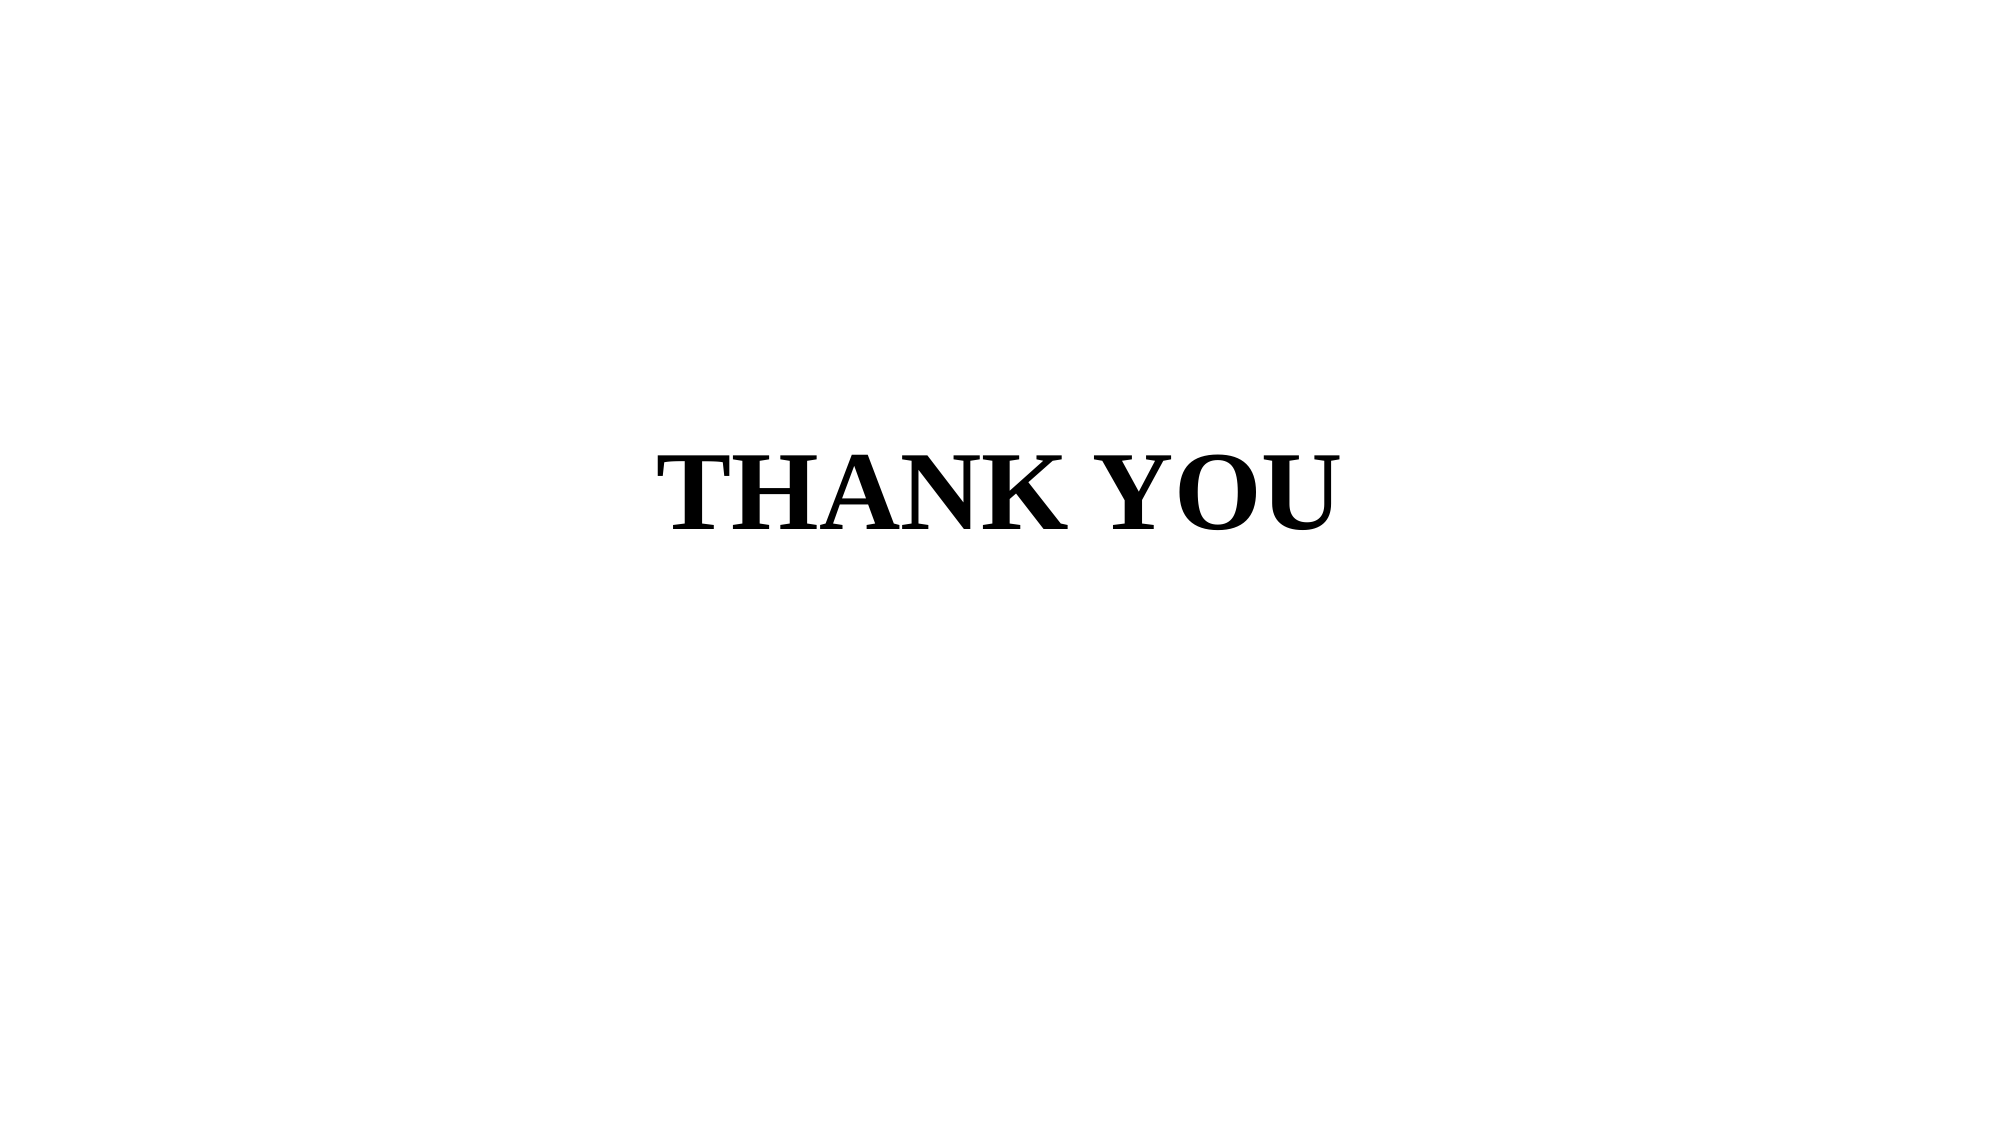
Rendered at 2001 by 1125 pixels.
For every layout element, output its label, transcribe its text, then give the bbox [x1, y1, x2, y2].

title THANK YOU [137, 59, 1863, 927]
